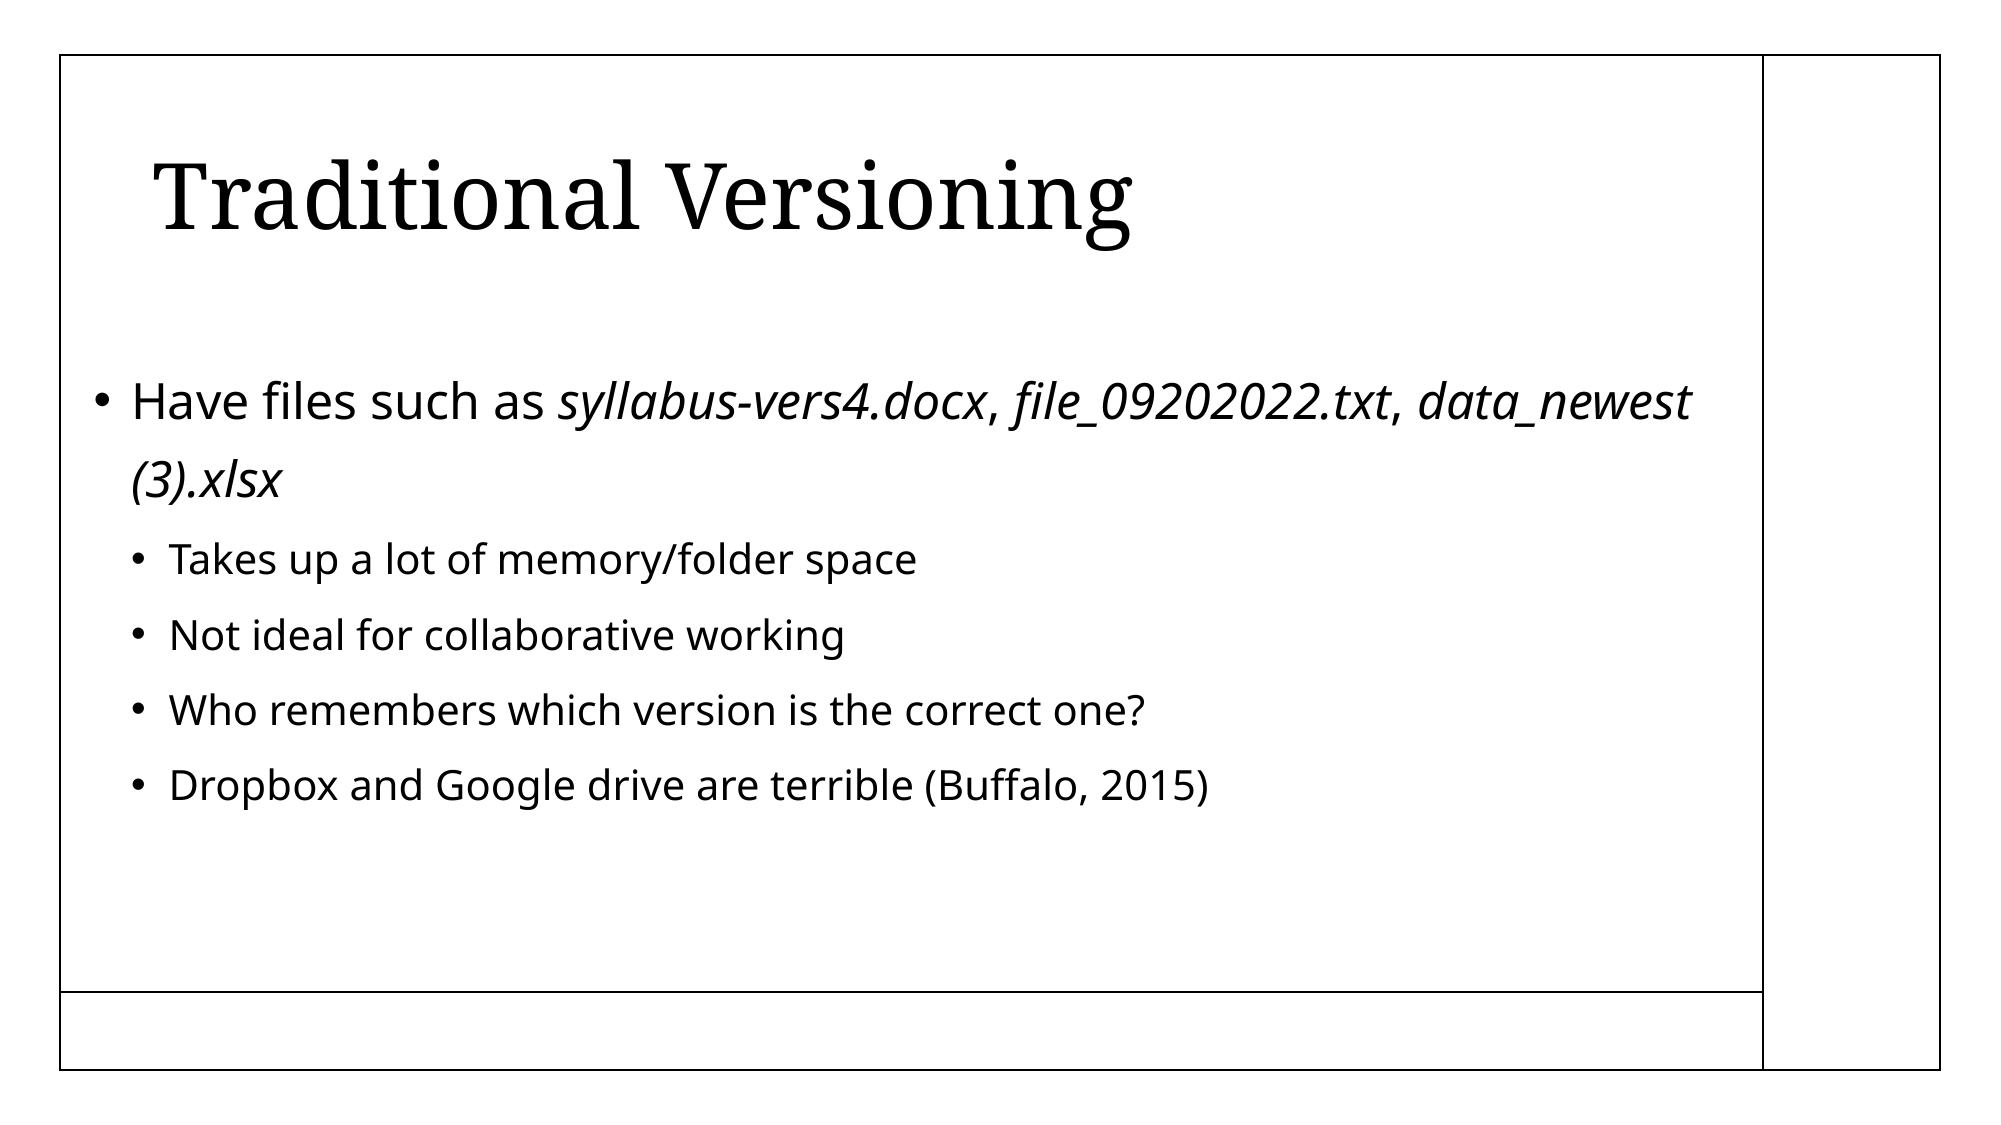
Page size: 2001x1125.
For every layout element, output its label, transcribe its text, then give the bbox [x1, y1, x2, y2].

title Traditional Versioning [138, 90, 1695, 309]
list Have files such as syllabus-vers4.docx, file_09202022.txt, data_newest (3).xlsx Takes up a lot of memory/folder space Not ideal for collaborative working Who remembers which version is the correct one? Dropbox and Google drive are terrible (Buffalo, 2015) [78, 343, 1748, 959]
